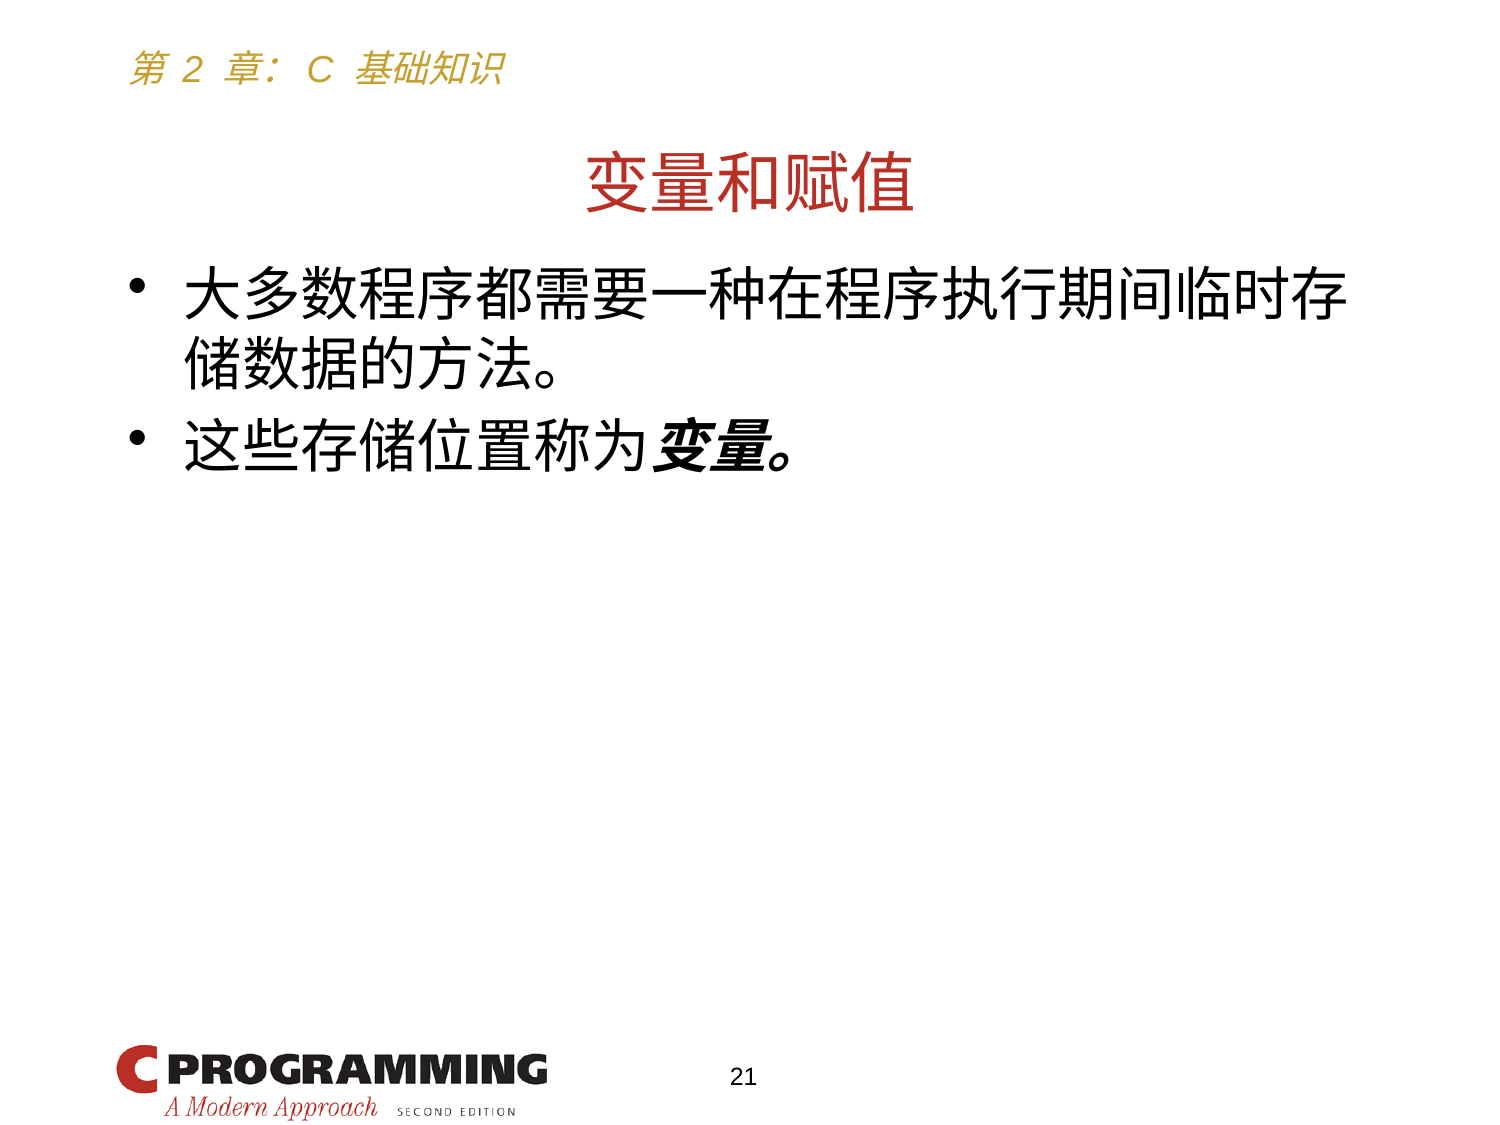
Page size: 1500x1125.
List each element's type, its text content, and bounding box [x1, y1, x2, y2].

slide_number 21 [687, 1049, 801, 1101]
list 大多数程序都需要一种在程序执行期间临时存储数据的方法。 这些存储位置称为变量。 [112, 249, 1388, 1038]
title 变量和赋值 [112, 125, 1388, 238]
picture [112, 1041, 550, 1123]
